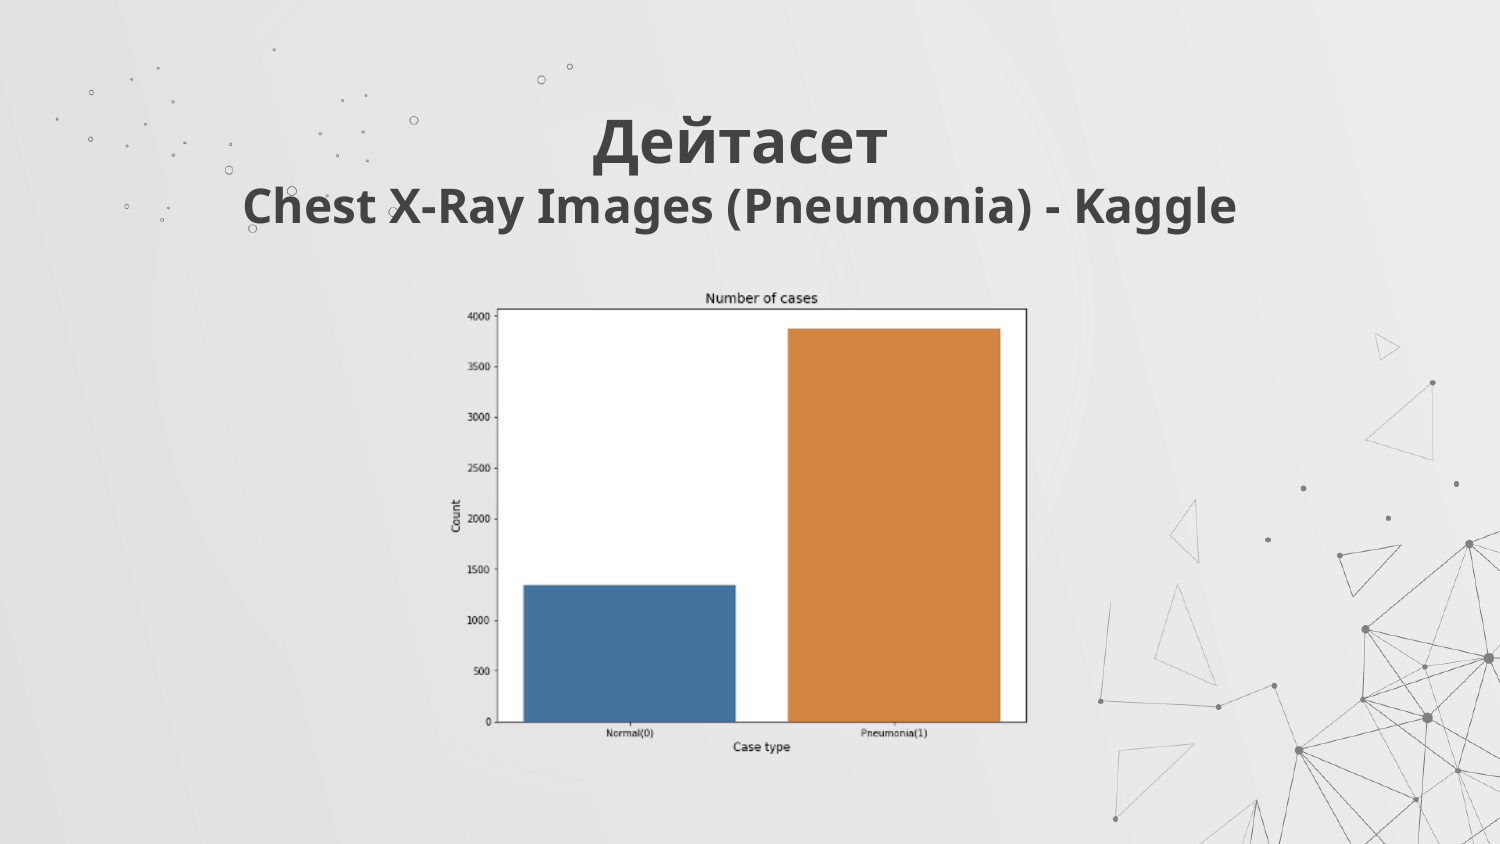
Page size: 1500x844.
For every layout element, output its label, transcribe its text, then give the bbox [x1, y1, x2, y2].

picture [0, 0, 1500, 844]
title Дейтасет Chest X-Ray Images (Pneumonia) - Kaggle [176, 88, 1306, 362]
